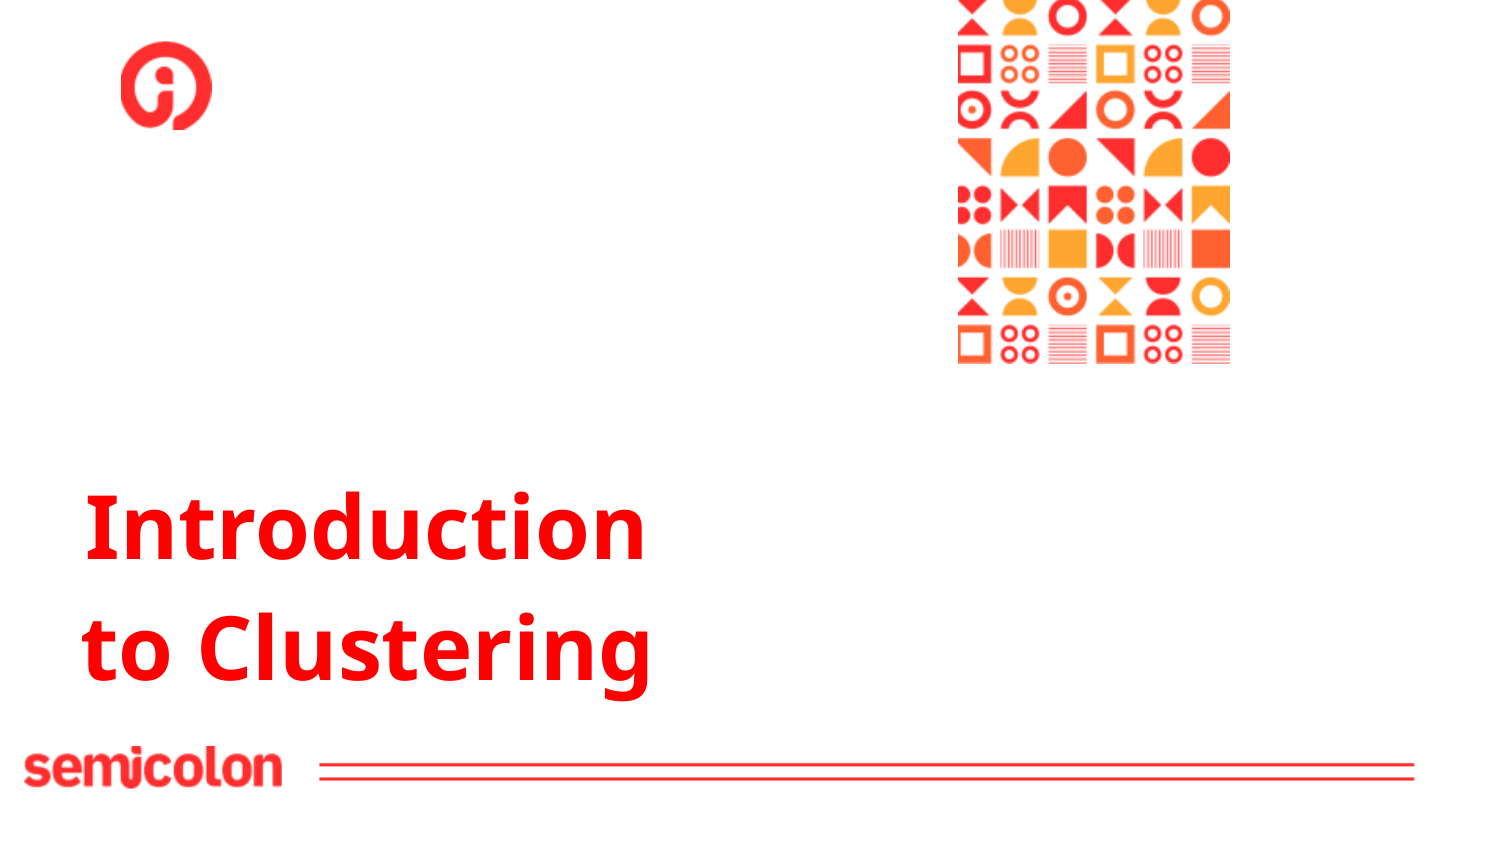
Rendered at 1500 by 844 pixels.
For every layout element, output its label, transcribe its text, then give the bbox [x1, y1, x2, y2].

picture [24, 746, 1416, 792]
title Introduction to Clustering [51, 444, 684, 722]
picture [121, 37, 213, 130]
picture [958, 0, 1230, 365]
